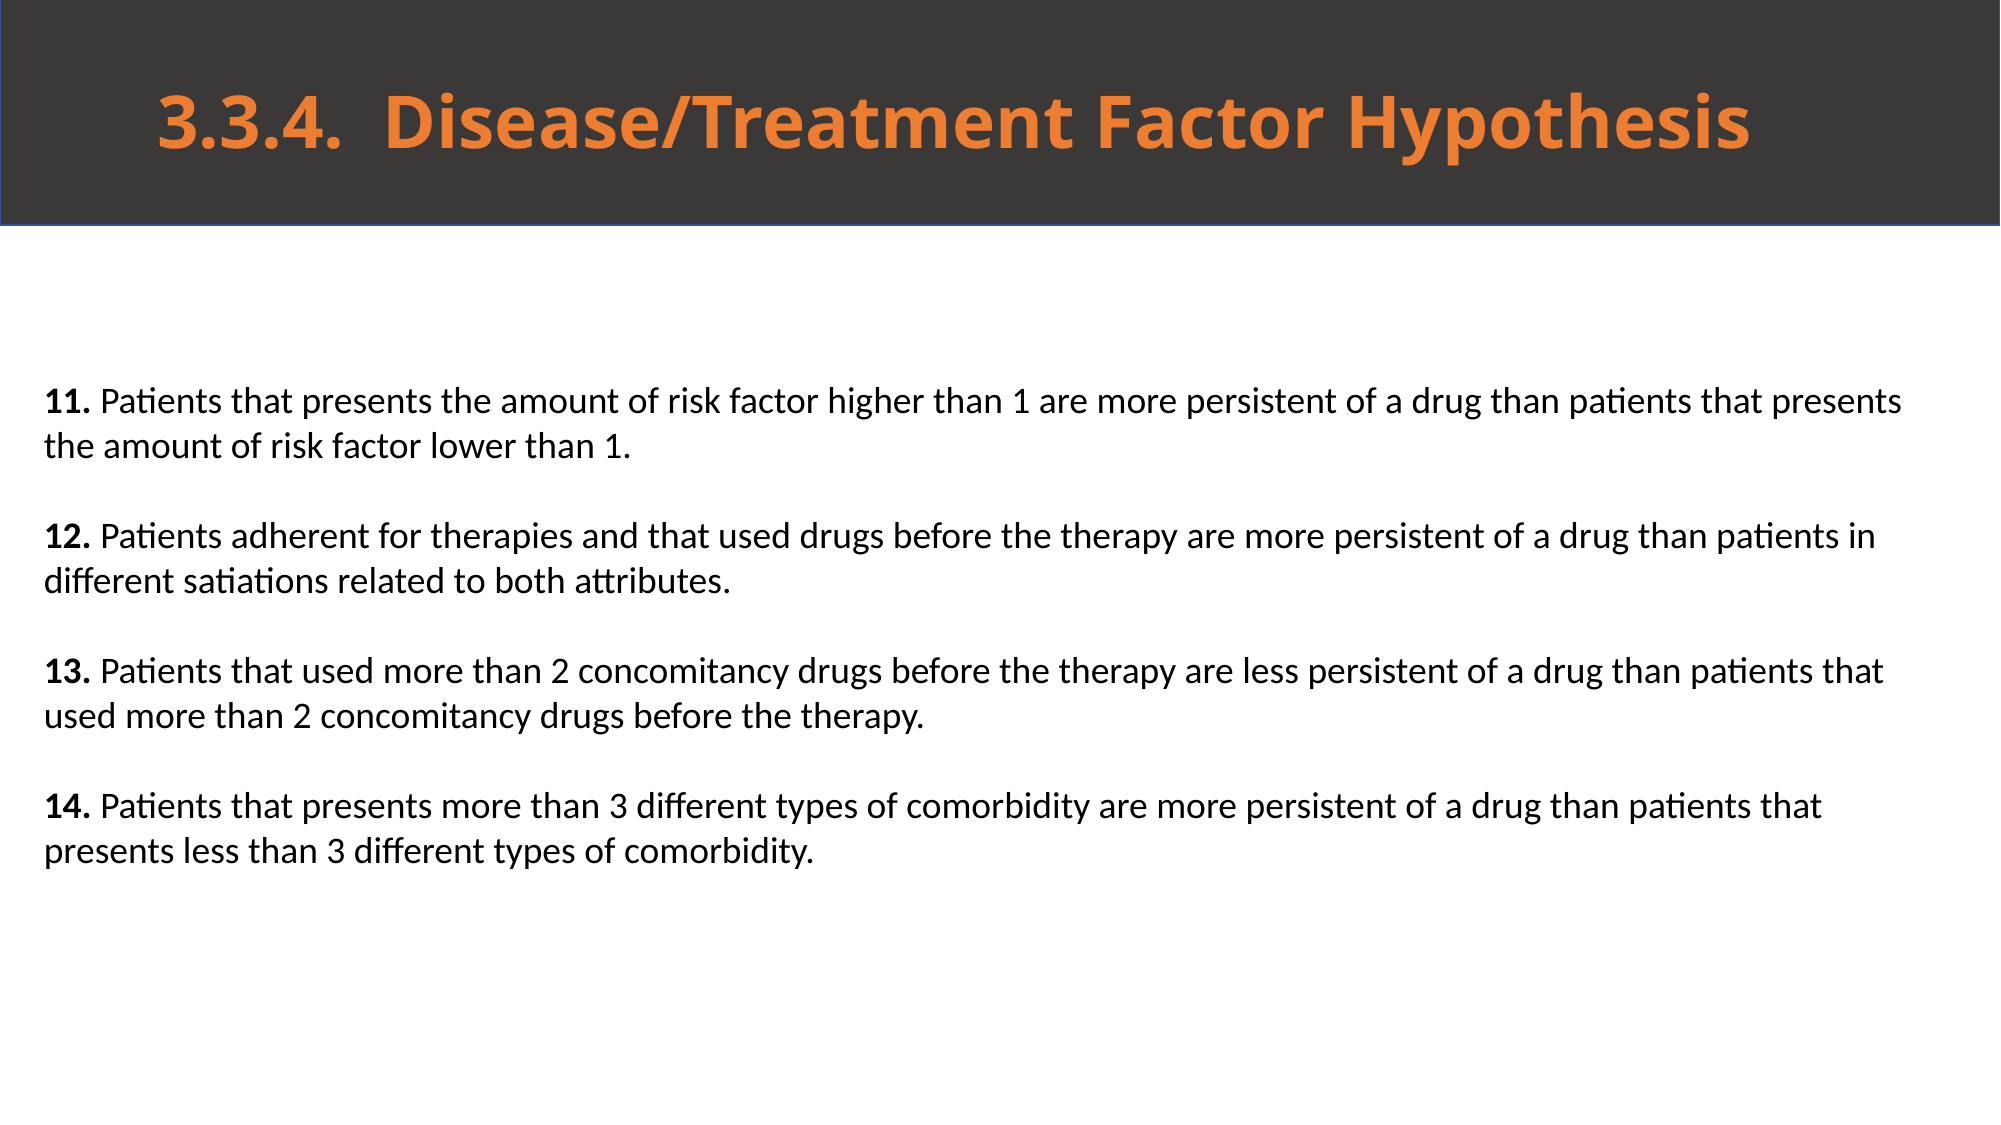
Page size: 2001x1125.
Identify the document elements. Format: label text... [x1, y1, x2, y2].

text_box 3.3.4. Disease/Treatment Factor Hypothesis [0, 0, 2000, 226]
text_box 11. Patients that presents the amount of risk factor higher than 1 are more persistent of a drug than patients that presents the amount of risk factor lower than 1. 12. Patients adherent for therapies and that used drugs before the therapy are more persistent of a drug than patients in different satiations related to both attributes. 13. Patients that used more than 2 concomitancy drugs before the therapy are less persistent of a drug than patients that used more than 2 concomitancy drugs before the therapy. 14. Patients that presents more than 3 different types of comorbidity are more persistent of a drug than patients that presents less than 3 different types of comorbidity. [28, 368, 1971, 924]
